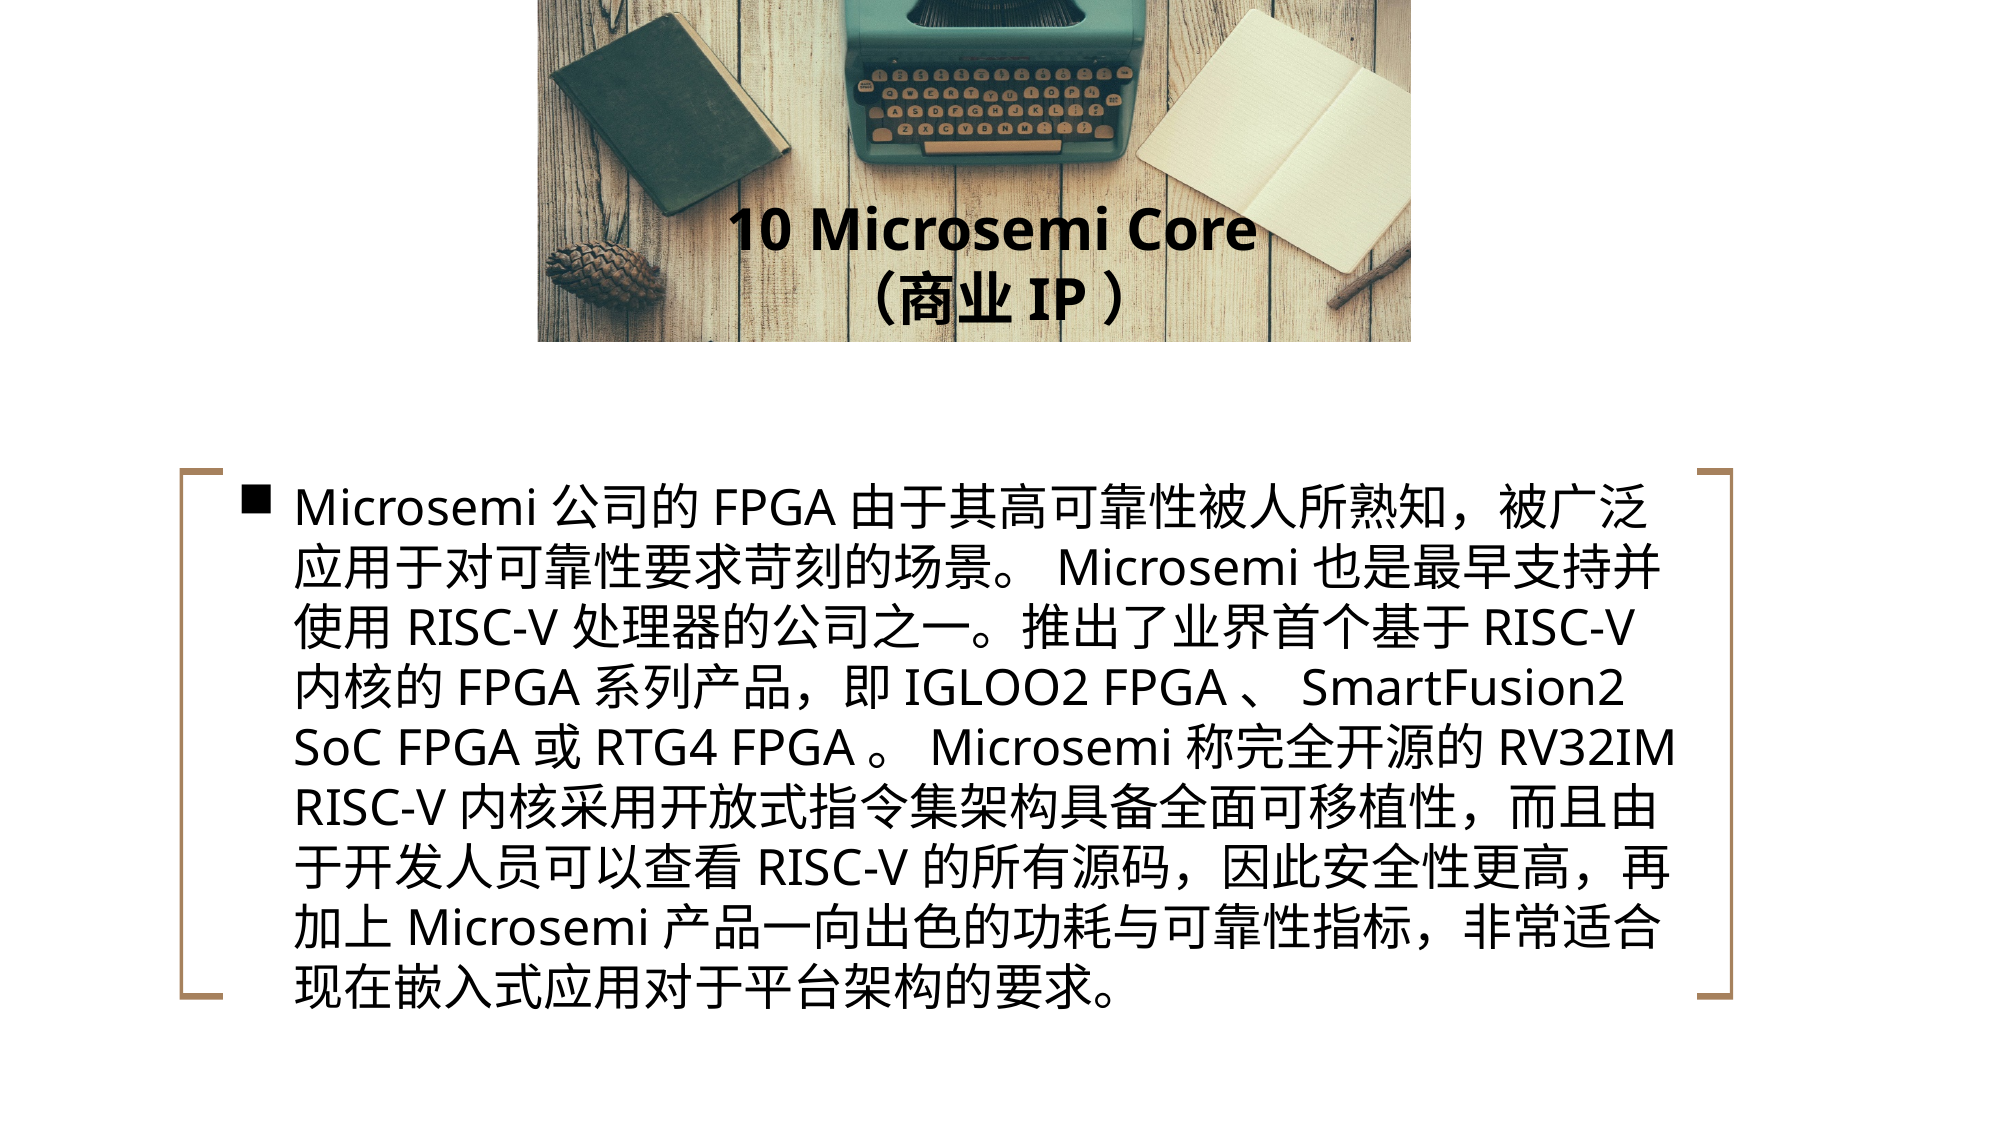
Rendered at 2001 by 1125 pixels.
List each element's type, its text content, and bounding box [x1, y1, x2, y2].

text_box Microsemi公司的FPGA由于其高可靠性被人所熟知，被广泛应用于对可靠性要求苛刻的场景。Microsemi也是最早支持并使用RISC-V处理器的公司之一。推出了业界首个基于RISC-V内核的FPGA系列产品，即IGLOO2 FPGA、SmartFusion2 SoC FPGA或RTG4 FPGA。Microsemi称完全开源的RV32IM RISC-V内核采用开放式指令集架构具备全面可移植性，而且由于开发人员可以查看RISC-V的所有源码，因此安全性更高，再加上Microsemi产品一向出色的功耗与可靠性指标，非常适合现在嵌入式应用对于平台架构的要求。 [222, 468, 1697, 1023]
text_box [178, 467, 224, 1001]
text_box [1696, 467, 1734, 1001]
picture [537, 0, 1411, 342]
